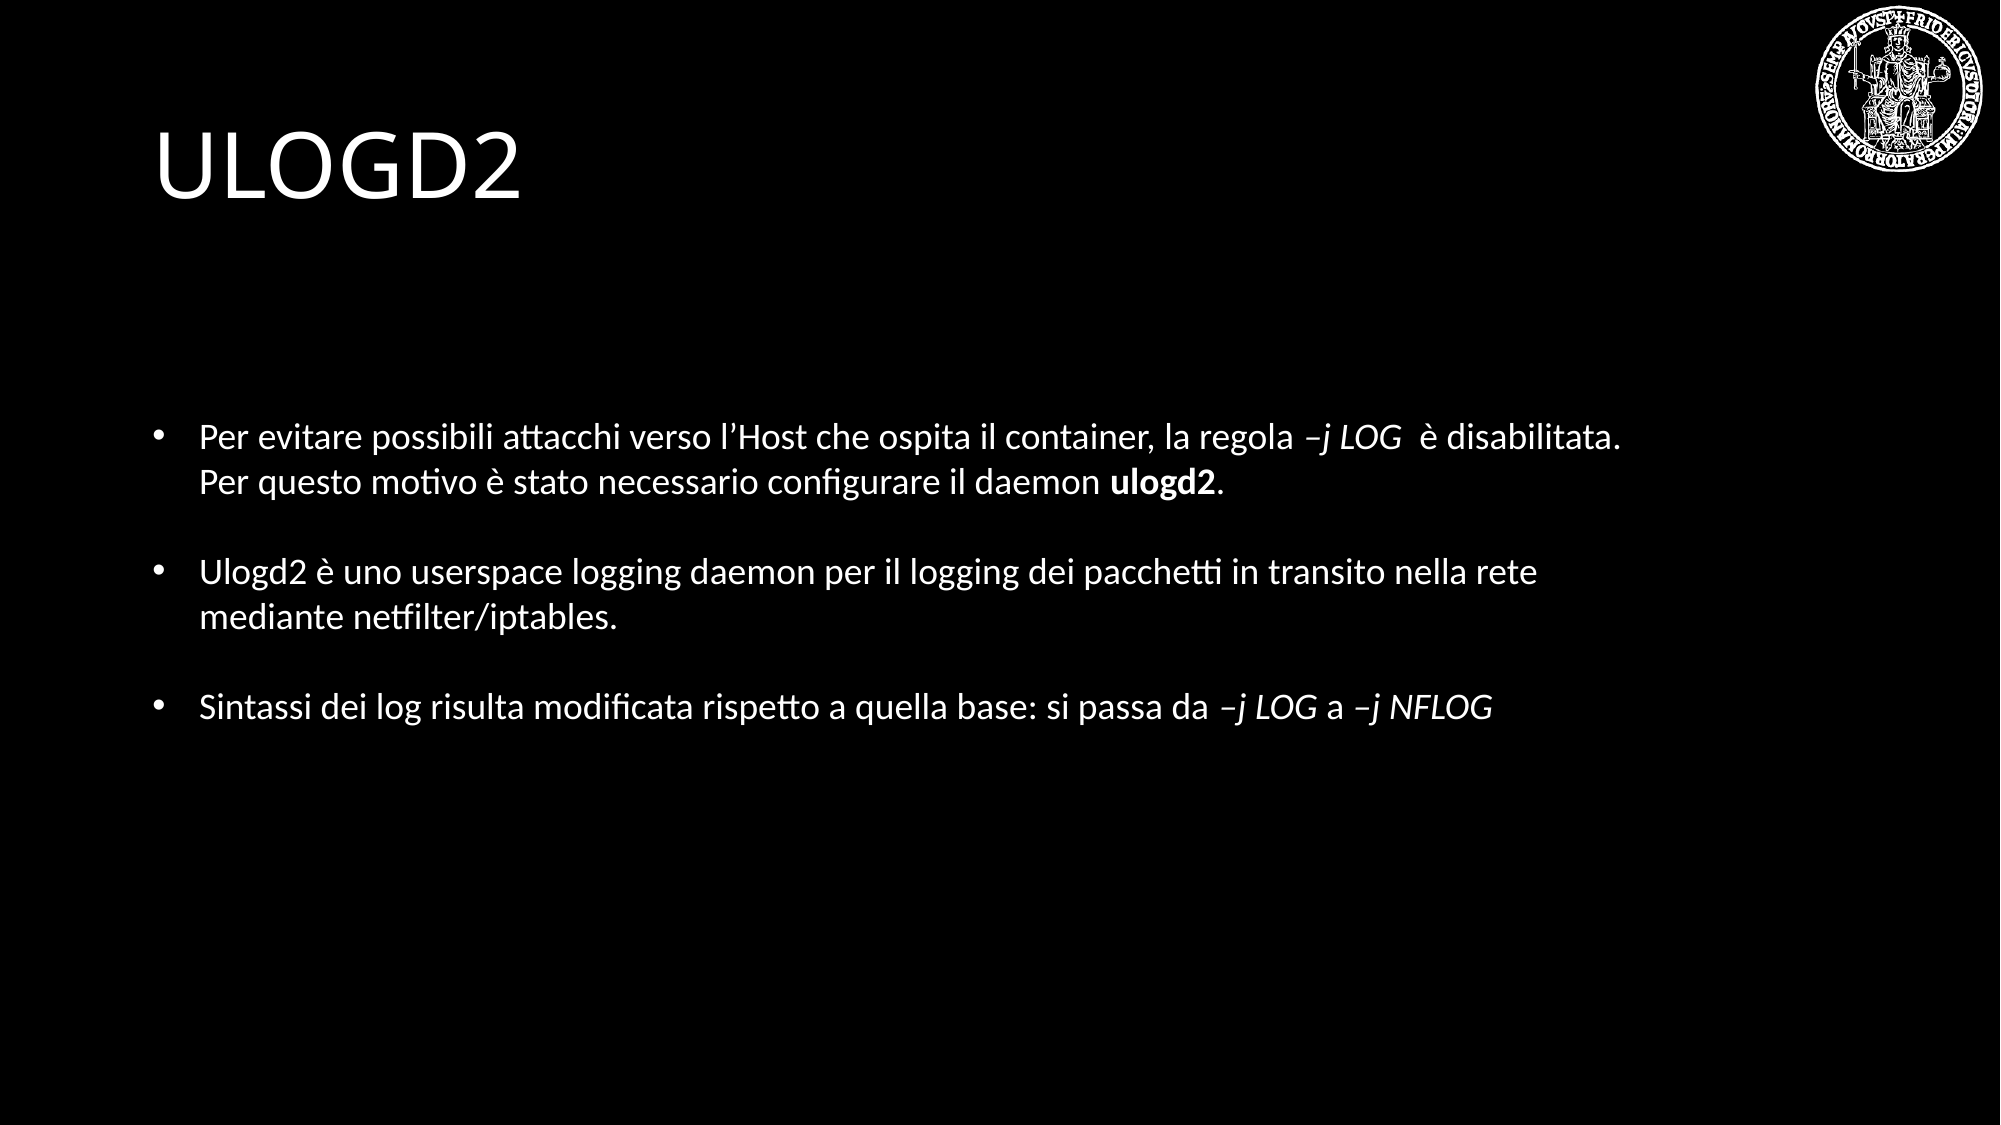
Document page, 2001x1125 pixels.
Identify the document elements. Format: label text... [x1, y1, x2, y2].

picture [1815, 5, 1983, 172]
title ULOGD2 [137, 59, 1863, 278]
text_box Per evitare possibili attacchi verso l’Host che ospita il container, la regola –j LOG è disabilitata. Per questo motivo è stato necessario configurare il daemon ulogd2. Ulogd2 è uno userspace logging daemon per il logging dei pacchetti in transito nella rete mediante netfilter/iptables. Sintassi dei log risulta modificata rispetto a quella base: si passa da –j LOG a –j NFLOG [137, 404, 1661, 780]
